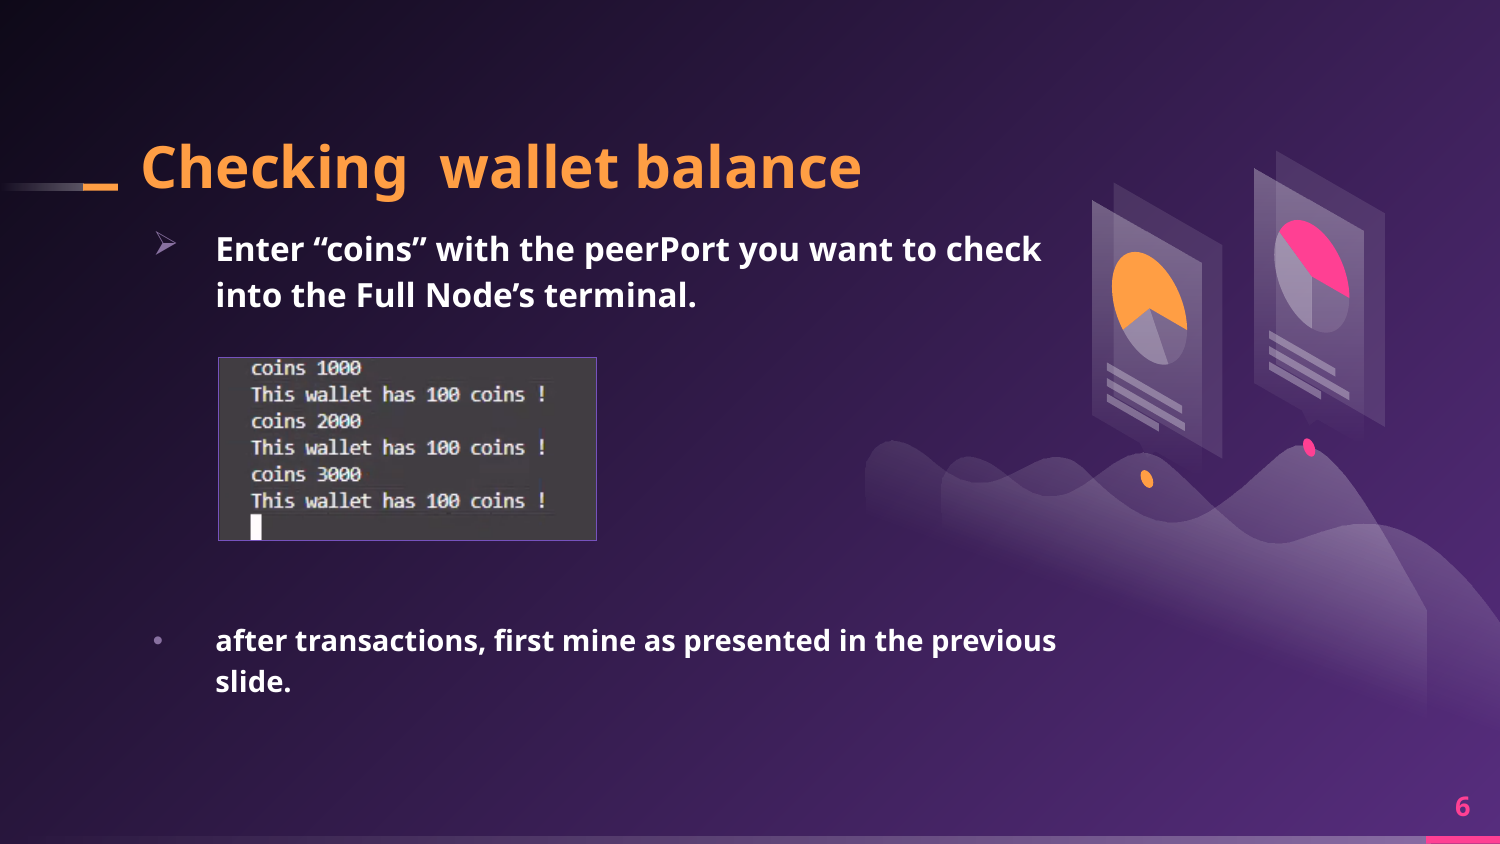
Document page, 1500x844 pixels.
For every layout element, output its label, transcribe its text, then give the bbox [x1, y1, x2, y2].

title Checking wallet balance [140, 137, 1011, 203]
list Enter “coins” with the peerPort you want to check into the Full Node’s terminal. after transactions, first mine as presented in the previous slide. [140, 222, 859, 720]
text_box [864, 150, 1500, 844]
picture [217, 356, 597, 542]
